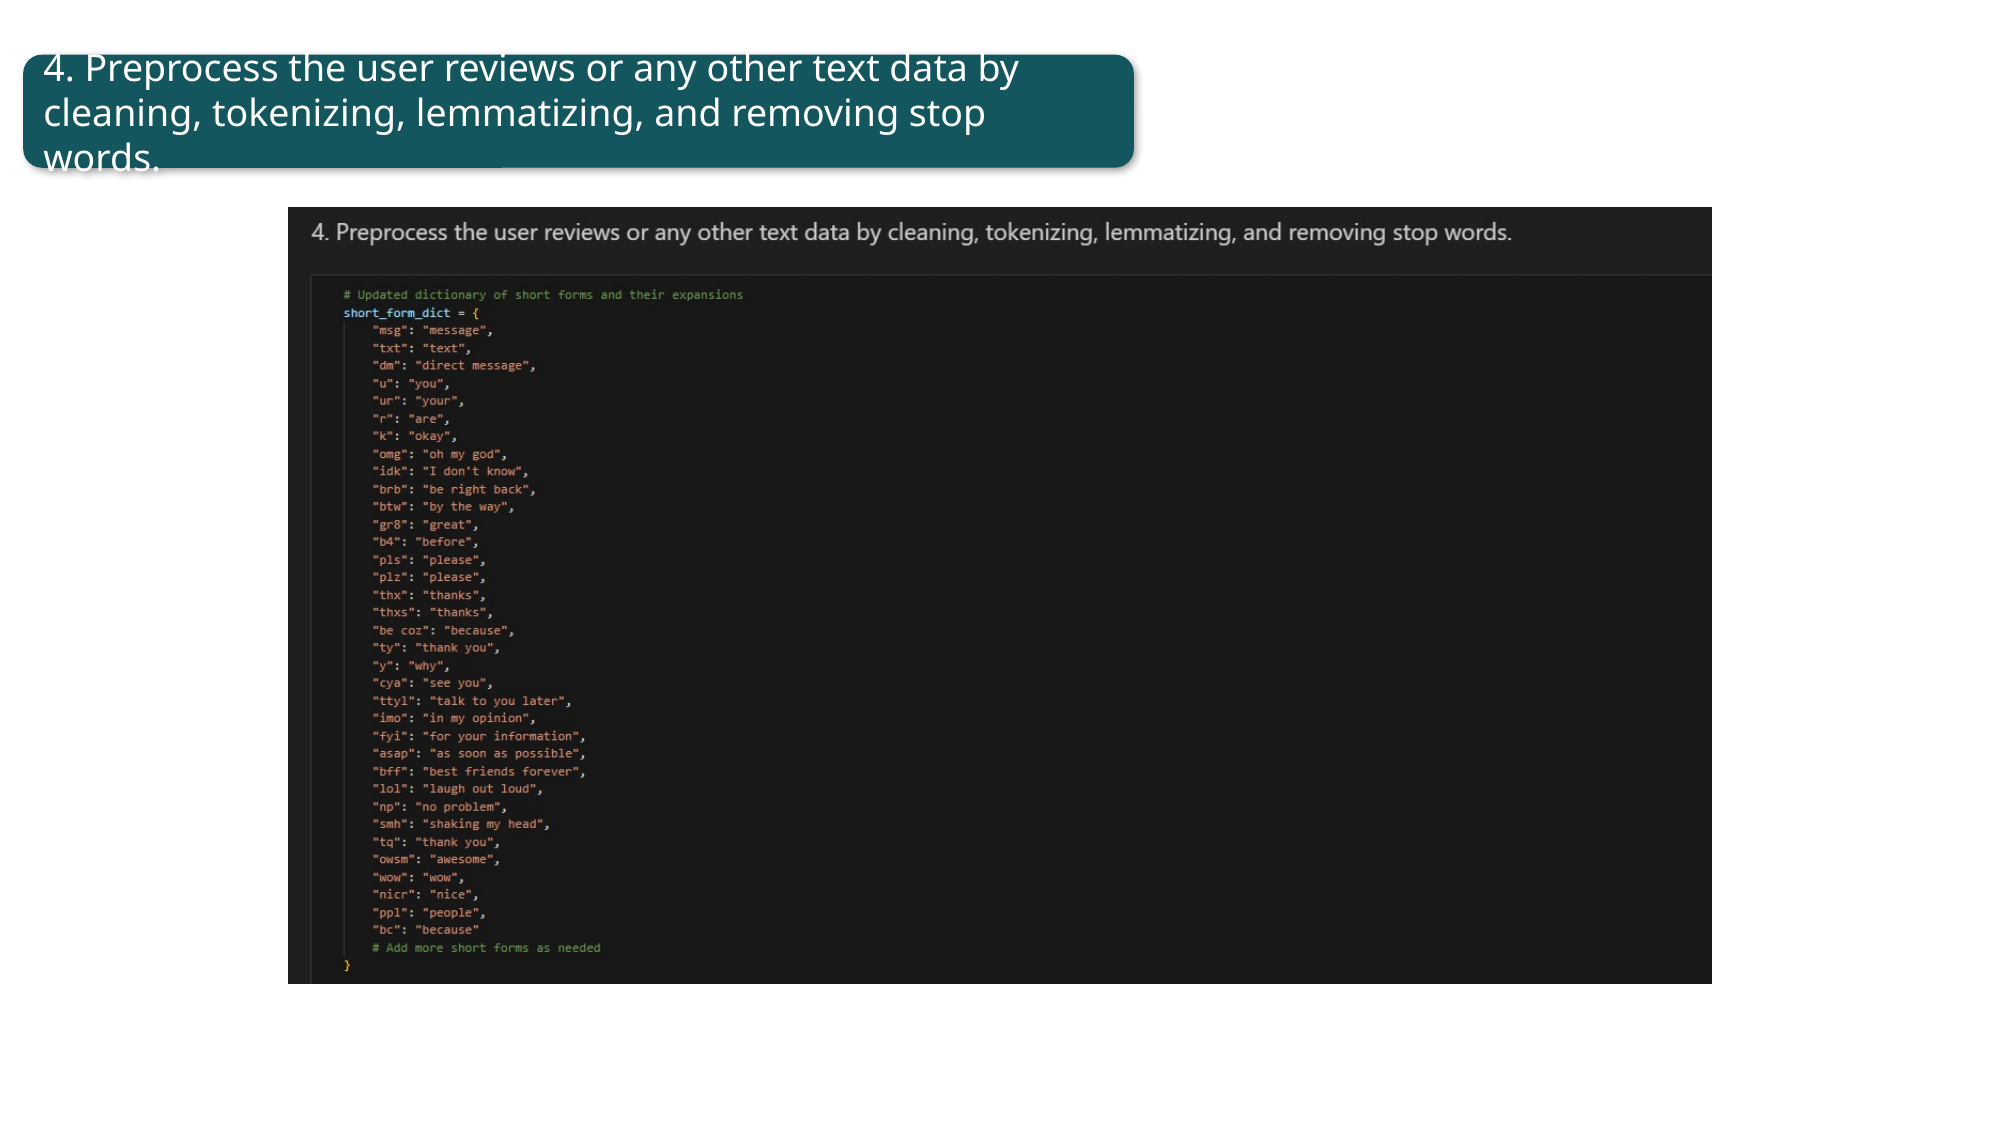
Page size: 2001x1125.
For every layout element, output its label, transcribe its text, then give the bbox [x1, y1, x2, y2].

picture [287, 206, 1712, 985]
text_box 4. Preprocess the user reviews or any other text data by cleaning, tokenizing, lemmatizing, and removing stop words. [21, 53, 1136, 170]
